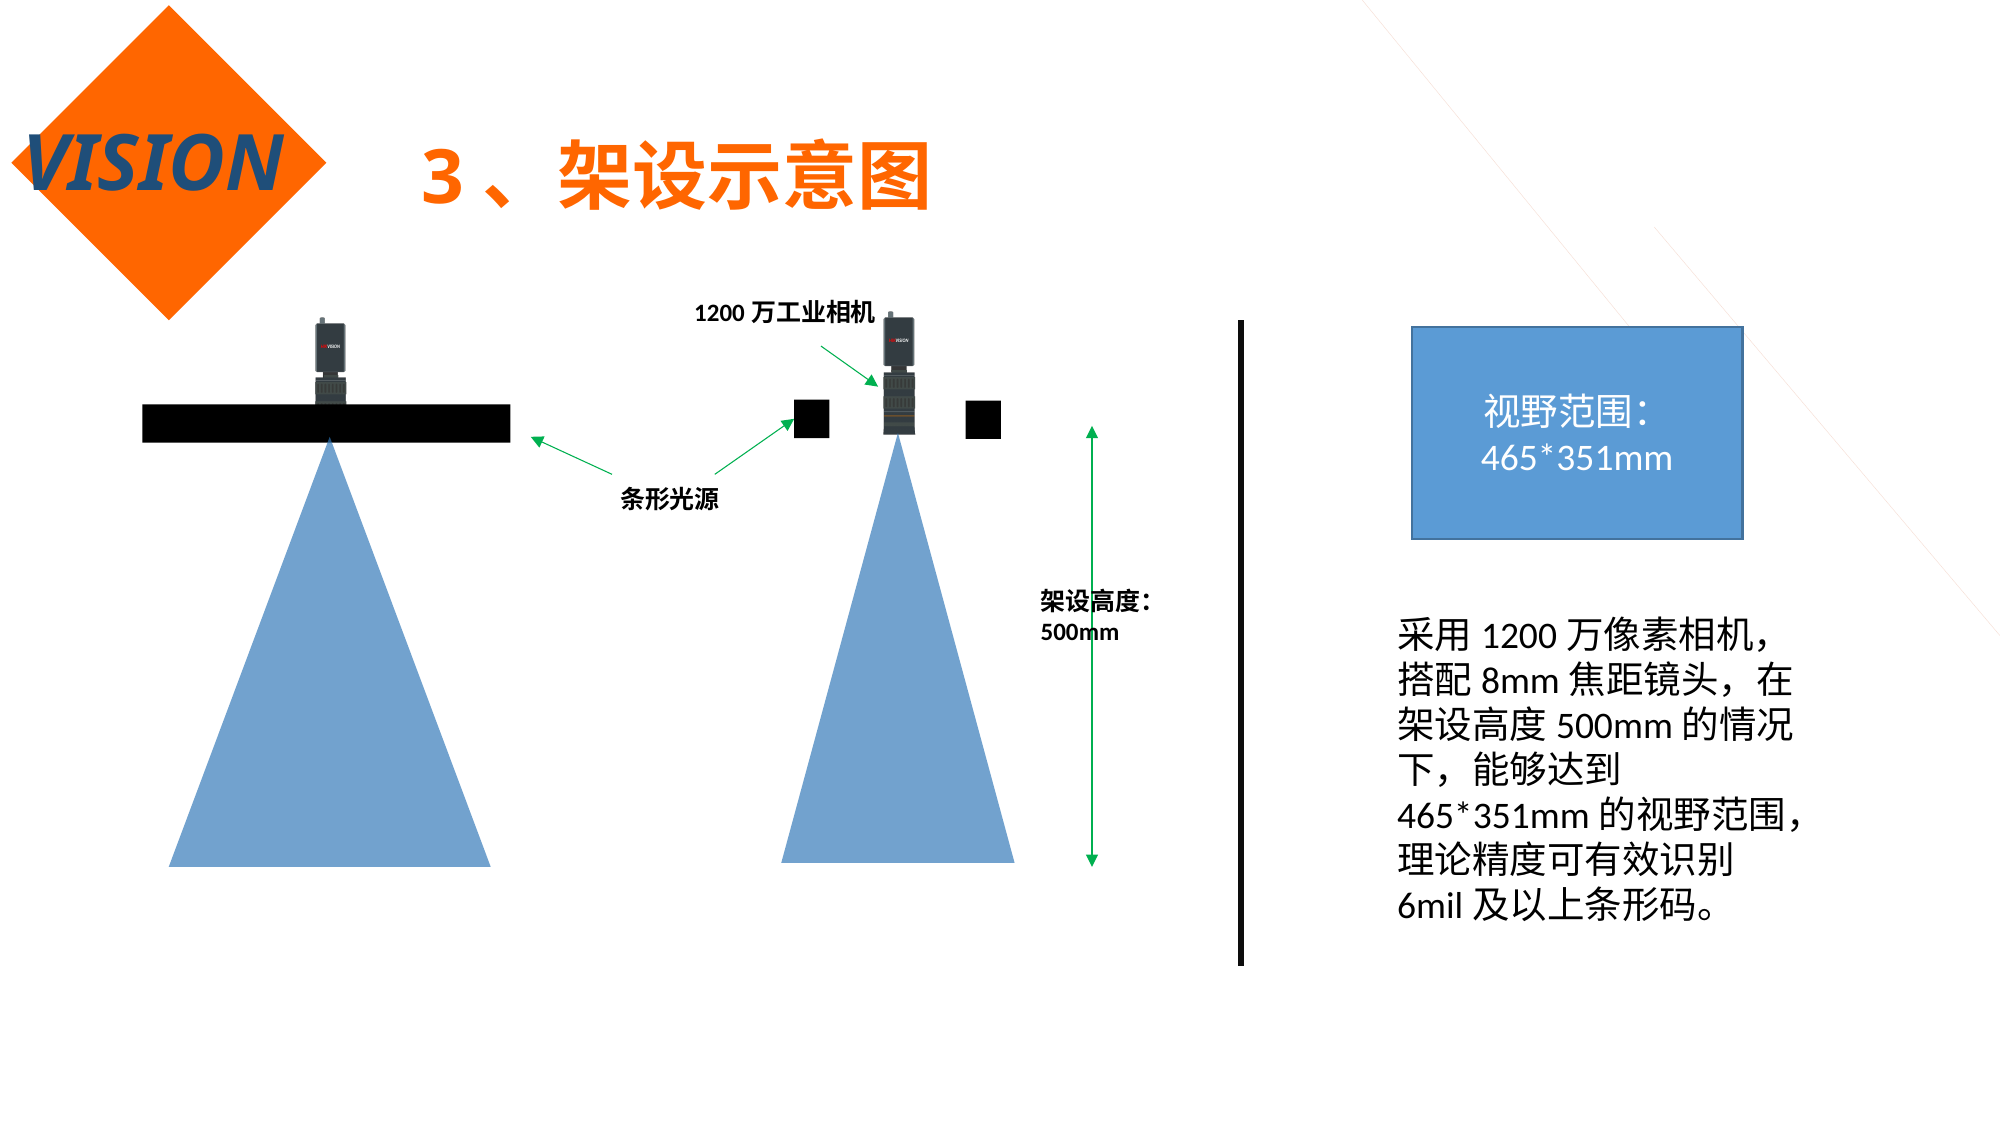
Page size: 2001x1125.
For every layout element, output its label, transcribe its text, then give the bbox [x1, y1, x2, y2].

text_box 3、架设示意图 [407, 121, 1362, 227]
text_box VISION [0, 105, 339, 214]
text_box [530, 436, 613, 475]
text_box 视野范围： 465*351mm [1411, 405, 1654, 540]
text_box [679, 289, 1208, 867]
text_box 采用1200万像素相机，搭配8mm焦距镜头，在架设高度500mm的情况下，能够达到465*351mm的视野范围，理论精度可有效识别6mil及以上条形码。 [1382, 603, 1811, 934]
text_box [61, 214, 277, 313]
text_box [714, 418, 795, 475]
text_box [142, 313, 511, 867]
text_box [1654, 227, 2000, 636]
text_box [1362, 0, 1693, 405]
text_box [67, 3, 271, 105]
text_box 条形光源 [605, 476, 679, 522]
